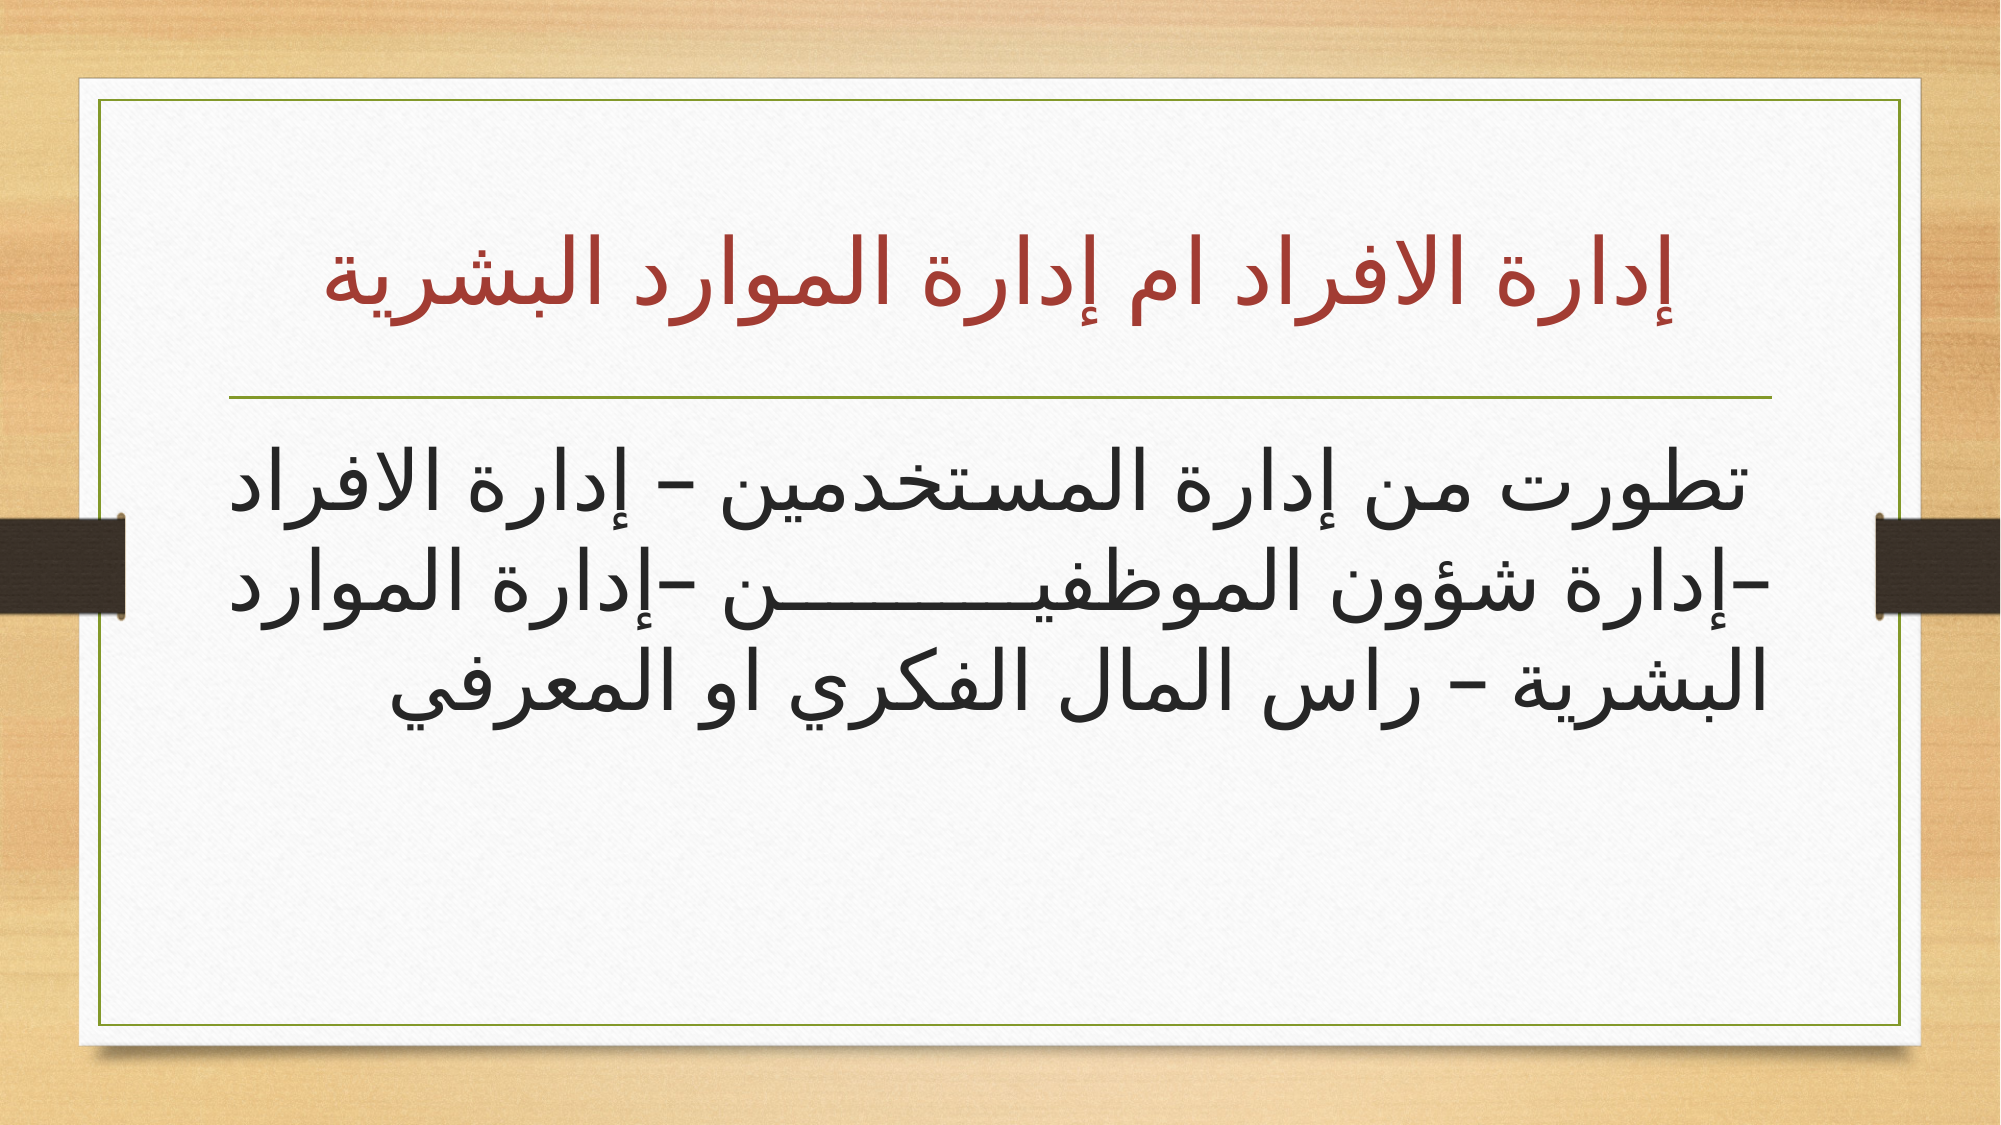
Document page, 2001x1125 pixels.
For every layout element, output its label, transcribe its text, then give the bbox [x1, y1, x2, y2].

list تطورت من إدارة المستخدمين – إدارة الافراد –إدارة شؤون الموظفين –إدارة الموارد البشرية – راس المال الفكري او المعرفي [212, 419, 1788, 964]
picture [0, 0, 2001, 1125]
title إدارة الافراد ام إدارة الموارد البشرية [212, 161, 1788, 375]
